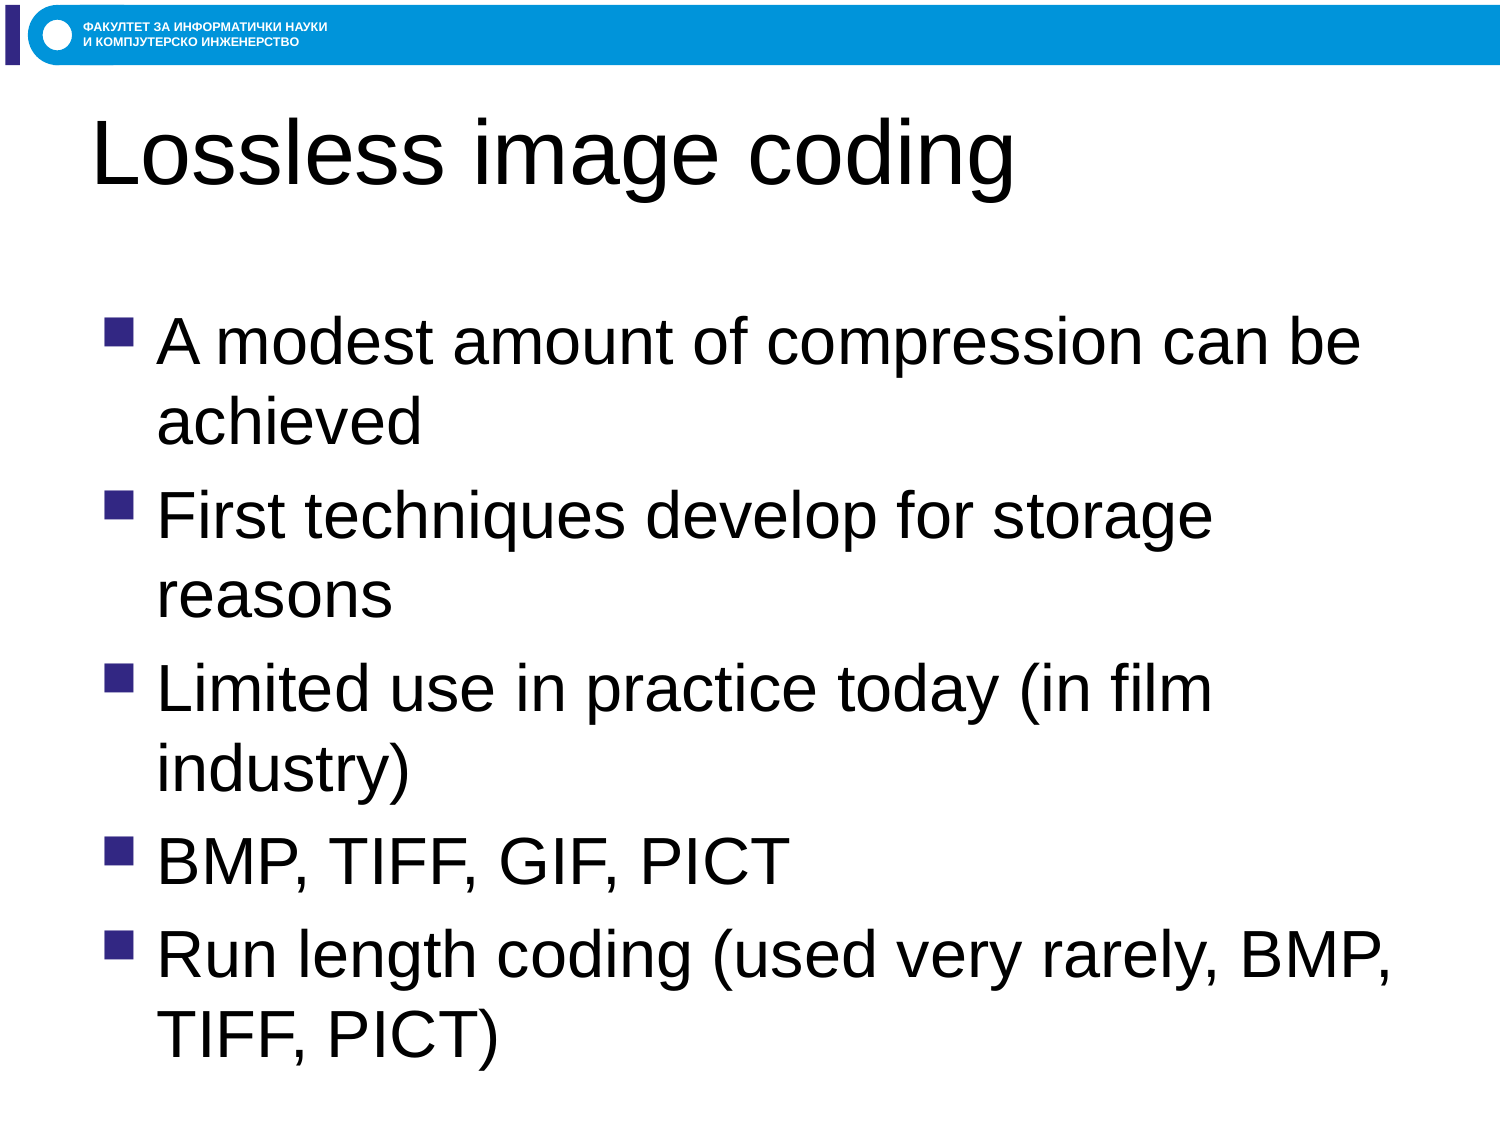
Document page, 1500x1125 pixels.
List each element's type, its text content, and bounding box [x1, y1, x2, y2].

title Lossless image coding [74, 74, 1426, 221]
list A modest amount of compression can be achieved First techniques develop for storage reasons Limited use in practice today (in film industry) BMP, TIFF, GIF, PICT Run length coding (used very rarely, BMP, TIFF, PICT) [85, 290, 1436, 1059]
